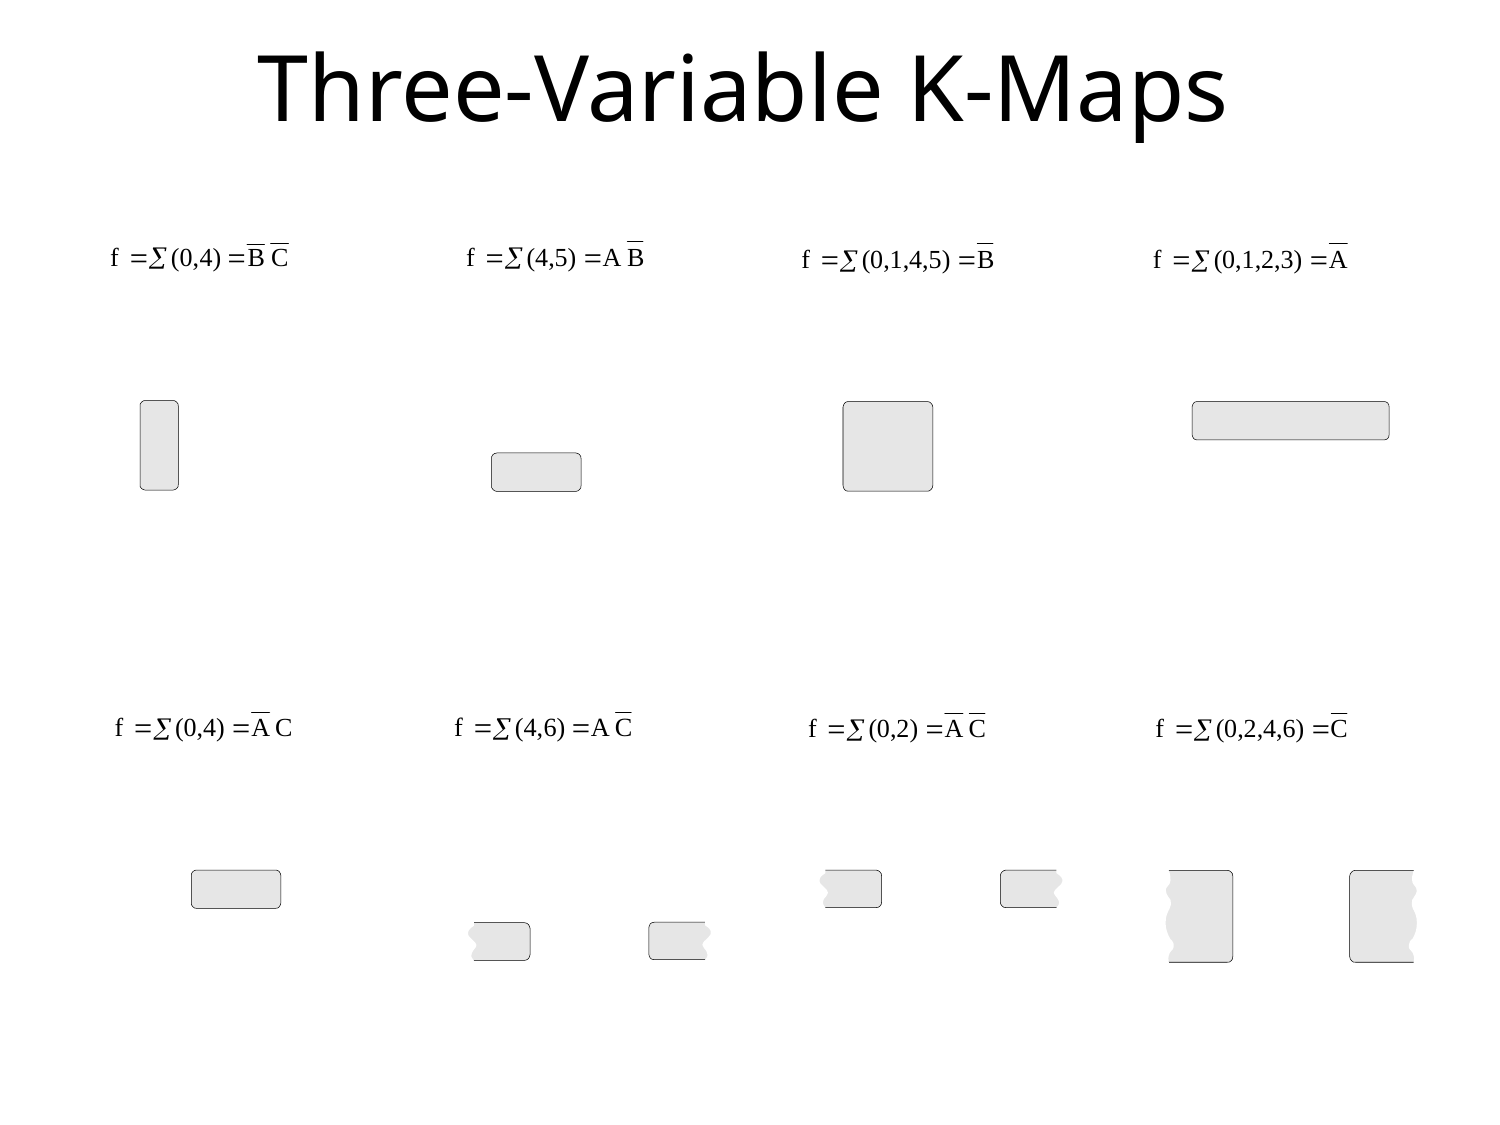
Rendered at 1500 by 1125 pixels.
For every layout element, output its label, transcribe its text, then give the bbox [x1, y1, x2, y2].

title Three-Variable K-Maps [50, 77, 1438, 148]
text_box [22, 192, 1455, 1025]
